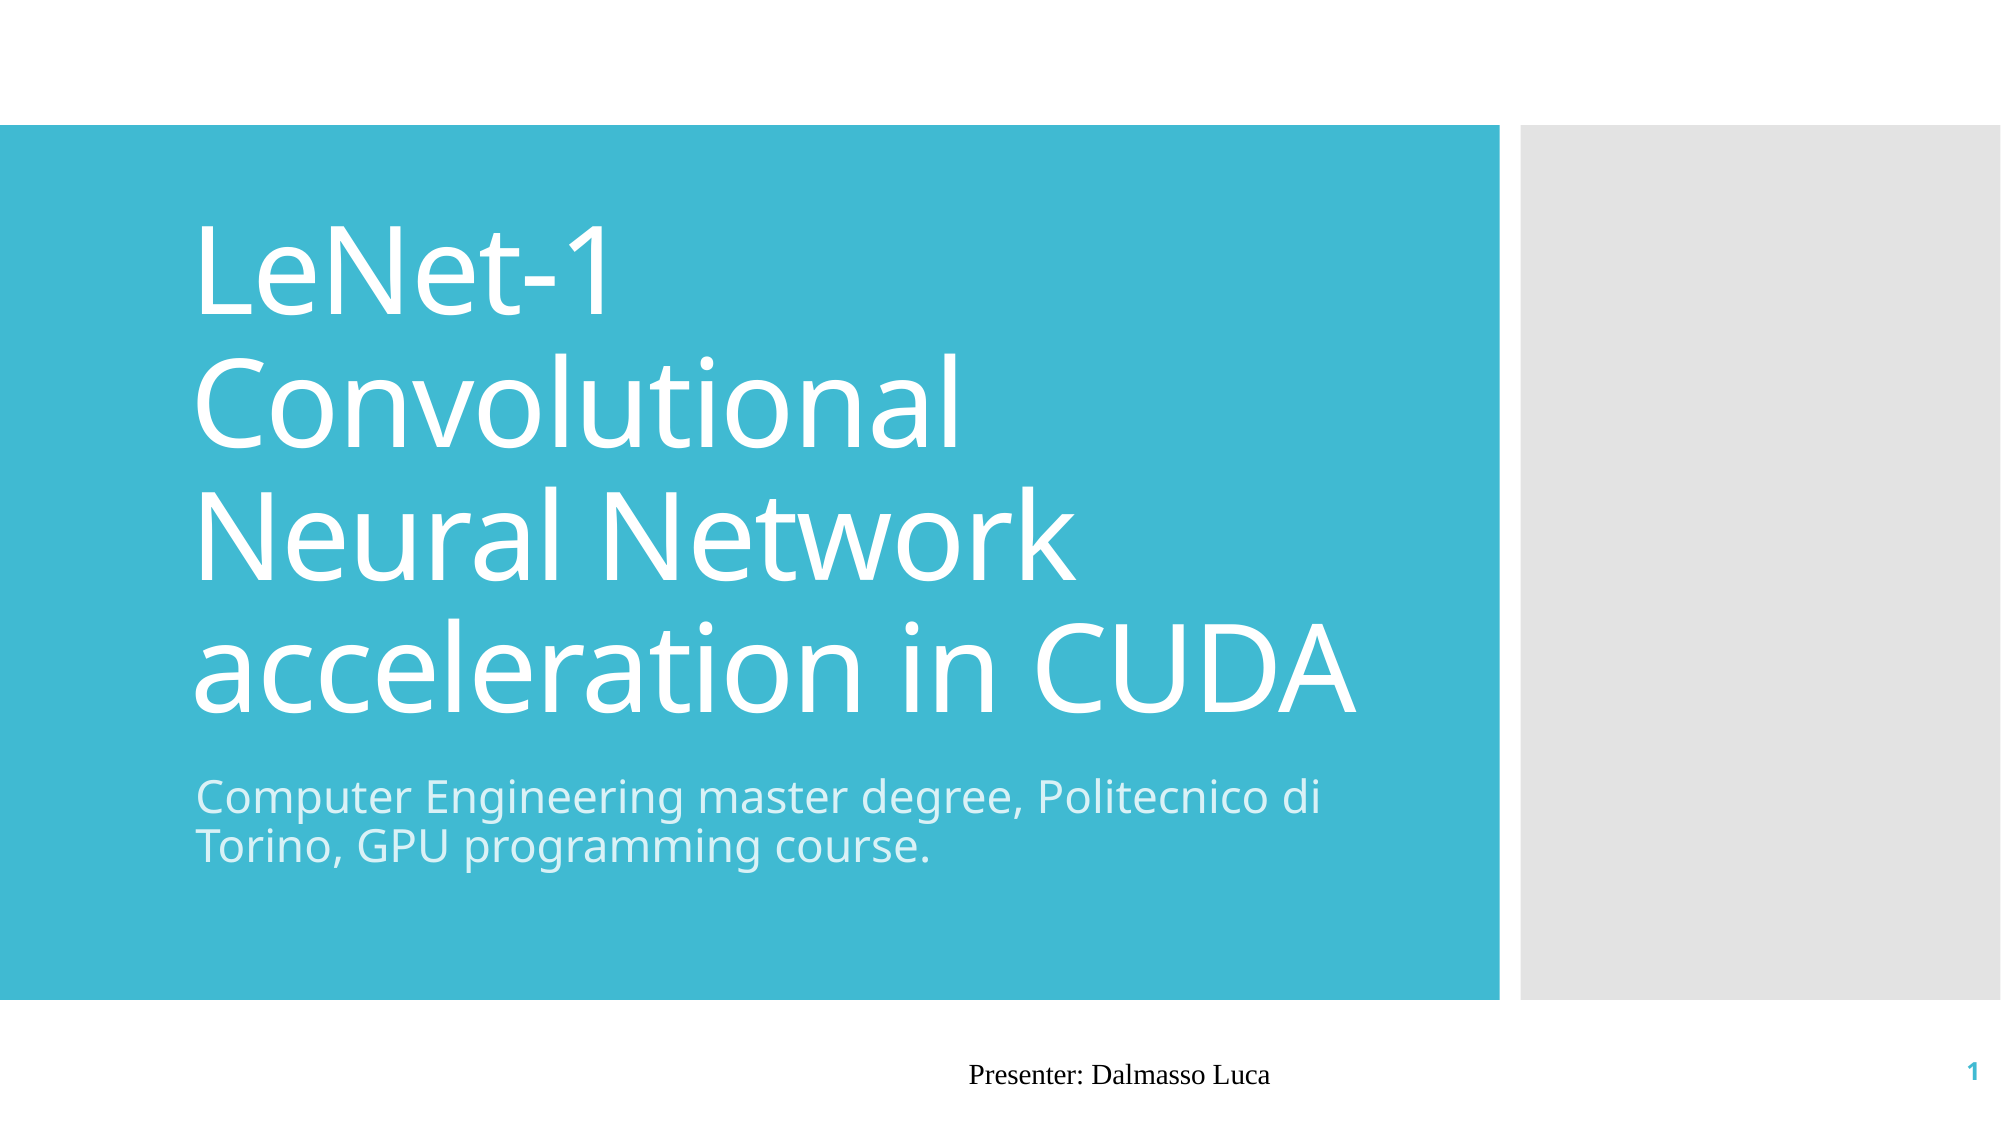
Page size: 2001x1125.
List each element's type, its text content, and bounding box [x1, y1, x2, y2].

slide_number 1 [1744, 1042, 1996, 1103]
footer Presenter: Dalmasso Luca [634, 1042, 1605, 1103]
subtitle Computer Engineering master degree, Politecnico di Torino, GPU programming course. [180, 766, 1381, 917]
title LeNet-1 Convolutional Neural Network acceleration in CUDA [175, 213, 1376, 747]
